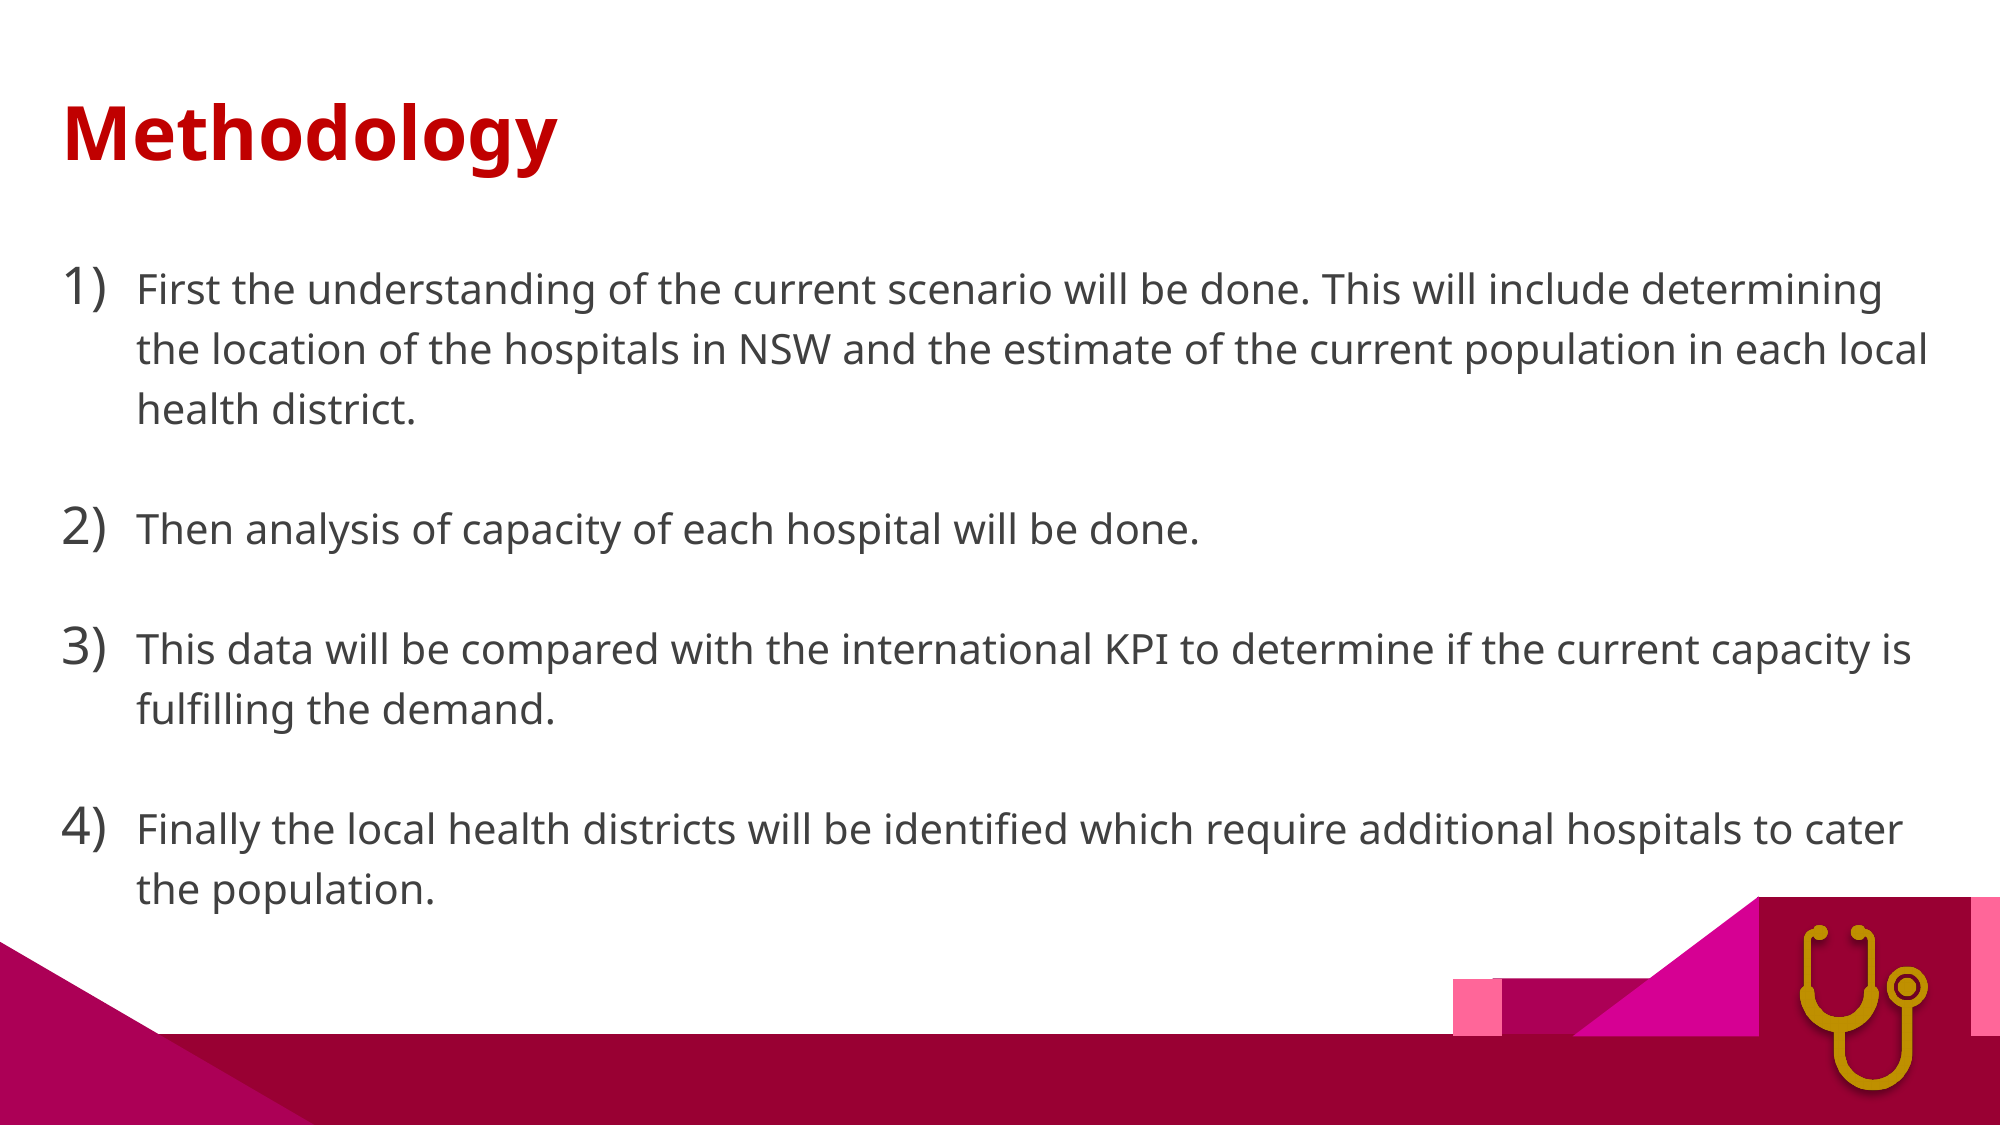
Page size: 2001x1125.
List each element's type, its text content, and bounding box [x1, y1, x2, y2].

title Methodology [46, 27, 1954, 245]
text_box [0, 898, 2000, 1125]
text_box First the understanding of the current scenario will be done. This will include determining the location of the hospitals in NSW and the estimate of the current population in each local health district. Then analysis of capacity of each hospital will be done. This data will be compared with the international KPI to determine if the current capacity is fulfilling the demand. Finally the local health districts will be identified which require additional hospitals to cater the population. [46, 245, 1954, 898]
